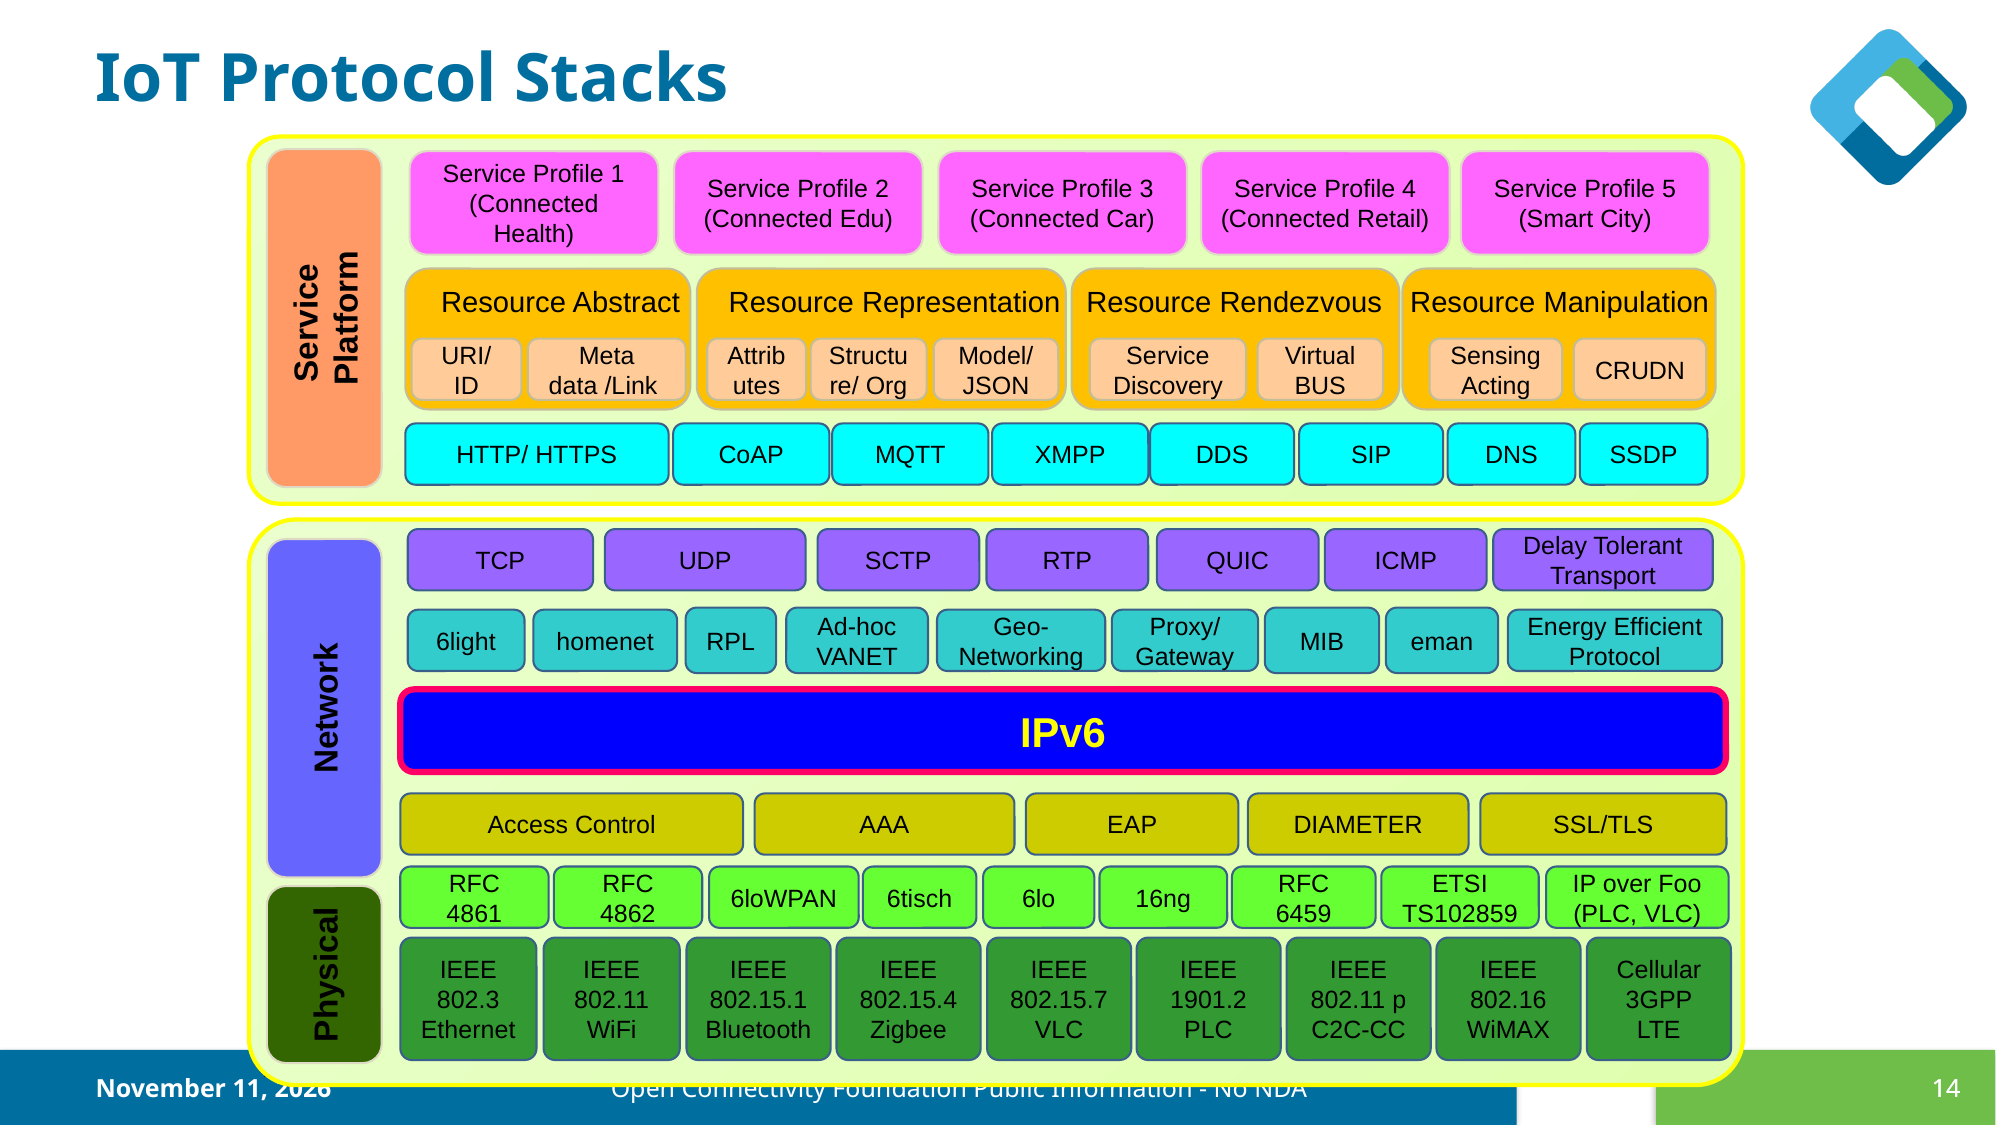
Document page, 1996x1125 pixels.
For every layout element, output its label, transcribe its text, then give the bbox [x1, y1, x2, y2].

text_box UDP [604, 529, 806, 591]
text_box AAA [754, 793, 1015, 855]
text_box [248, 136, 1744, 504]
text_box Service Profile 1 (Connected Health) [409, 151, 659, 255]
text_box IPv6 [400, 689, 1726, 773]
text_box 6tisch [862, 866, 977, 928]
text_box IEEE 802.15.7 VLC [987, 937, 1132, 1061]
text_box Geo-Networking [937, 609, 1106, 671]
text_box Service Profile 2 (Connected Edu) [673, 151, 923, 255]
text_box CoAP [673, 423, 830, 485]
text_box SIP [1299, 423, 1444, 485]
text_box URI/ ID [411, 338, 522, 400]
text_box [1079, 268, 1392, 275]
text_box Resource Manipulation [1395, 275, 1725, 326]
text_box Resource Abstract [426, 275, 696, 326]
text_box Service Profile 5 (Smart City) [1460, 151, 1710, 255]
text_box Model/ JSON [933, 338, 1059, 400]
text_box Access Control [400, 793, 744, 855]
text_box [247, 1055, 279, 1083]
text_box 16ng [1099, 866, 1228, 928]
text_box HTTP/ HTTPS [405, 423, 669, 485]
text_box eman [1385, 607, 1499, 674]
text_box Cellular 3GPP LTE [1586, 937, 1732, 1061]
text_box RPL [685, 607, 777, 674]
text_box Proxy/ Gateway [1111, 609, 1259, 671]
text_box DDS [1150, 423, 1295, 485]
title IoT Protocol Stacks [80, 15, 1770, 134]
text_box Ad-hoc VANET [786, 607, 928, 674]
text_box IEEE 1901.2 PLC [1136, 937, 1281, 1061]
text_box Virtual BUS [1257, 338, 1384, 400]
text_box Attributes [707, 338, 807, 400]
text_box SCTP [817, 529, 980, 591]
text_box Meta data /Link [527, 338, 686, 400]
text_box Service Profile 4 (Connected Retail) [1201, 151, 1450, 255]
text_box SSL/TLS [1480, 793, 1727, 855]
text_box SSDP [1579, 423, 1708, 485]
text_box IEEE 802.11 p C2C-CC [1286, 937, 1431, 1061]
text_box RTP [986, 529, 1149, 591]
text_box RFC 6459 [1231, 866, 1376, 928]
text_box Service Discovery [1089, 338, 1247, 400]
text_box RFC 4861 [400, 866, 549, 928]
text_box IEEE 802.11 WiFi [543, 937, 680, 1061]
text_box Energy Efficient Protocol [1507, 609, 1723, 671]
text_box Resource Representation [714, 275, 1071, 326]
text_box [1402, 326, 1716, 410]
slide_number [80, 1065, 462, 1109]
text_box 6loWPAN [709, 866, 859, 928]
text_box [405, 268, 691, 410]
text_box 6lo [983, 866, 1095, 928]
text_box Delay Tolerant Transport [1493, 529, 1713, 591]
text_box ETSI TS102859 [1381, 866, 1539, 928]
text_box [1071, 326, 1400, 410]
text_box TCP [407, 529, 594, 591]
text_box [1409, 268, 1709, 275]
text_box Resource Rendezvous [1071, 275, 1395, 326]
text_box 14 [1775, 1065, 1976, 1123]
text_box CRUDN [1573, 338, 1707, 400]
text_box 6light [407, 609, 525, 671]
text_box IEEE 802.15.4 Zigbee [836, 937, 981, 1061]
text_box [248, 519, 1744, 1086]
text_box Sensing Acting [1429, 338, 1563, 400]
text_box QUIC [1156, 529, 1319, 591]
text_box DIAMETER [1247, 793, 1469, 855]
text_box MQTT [832, 423, 989, 485]
text_box XMPP [992, 423, 1149, 485]
text_box DNS [1447, 423, 1576, 485]
text_box EAP [1025, 793, 1239, 855]
text_box ICMP [1324, 529, 1487, 591]
footer Open Connectivity Foundation Public Information - No NDA [490, 1065, 1430, 1108]
text_box homenet [533, 609, 678, 671]
text_box [696, 268, 1066, 410]
picture [1810, 29, 1967, 185]
text_box RFC 4862 [553, 866, 703, 928]
text_box IEEE 802.16 WiMAX [1436, 937, 1581, 1061]
text_box Physical [266, 885, 382, 1064]
text_box IEEE 802.15.1 Bluetooth [686, 937, 831, 1061]
text_box MIB [1264, 607, 1380, 674]
picture [1895, 114, 1967, 185]
text_box Service Platform [266, 149, 382, 488]
text_box Network [266, 538, 382, 878]
text_box Structure/ Org [810, 338, 927, 400]
text_box IP over Foo (PLC, VLC) [1546, 866, 1729, 928]
text_box IEEE 802.3 Ethernet [400, 937, 537, 1061]
text_box Service Profile 3 (Connected Car) [938, 151, 1188, 255]
